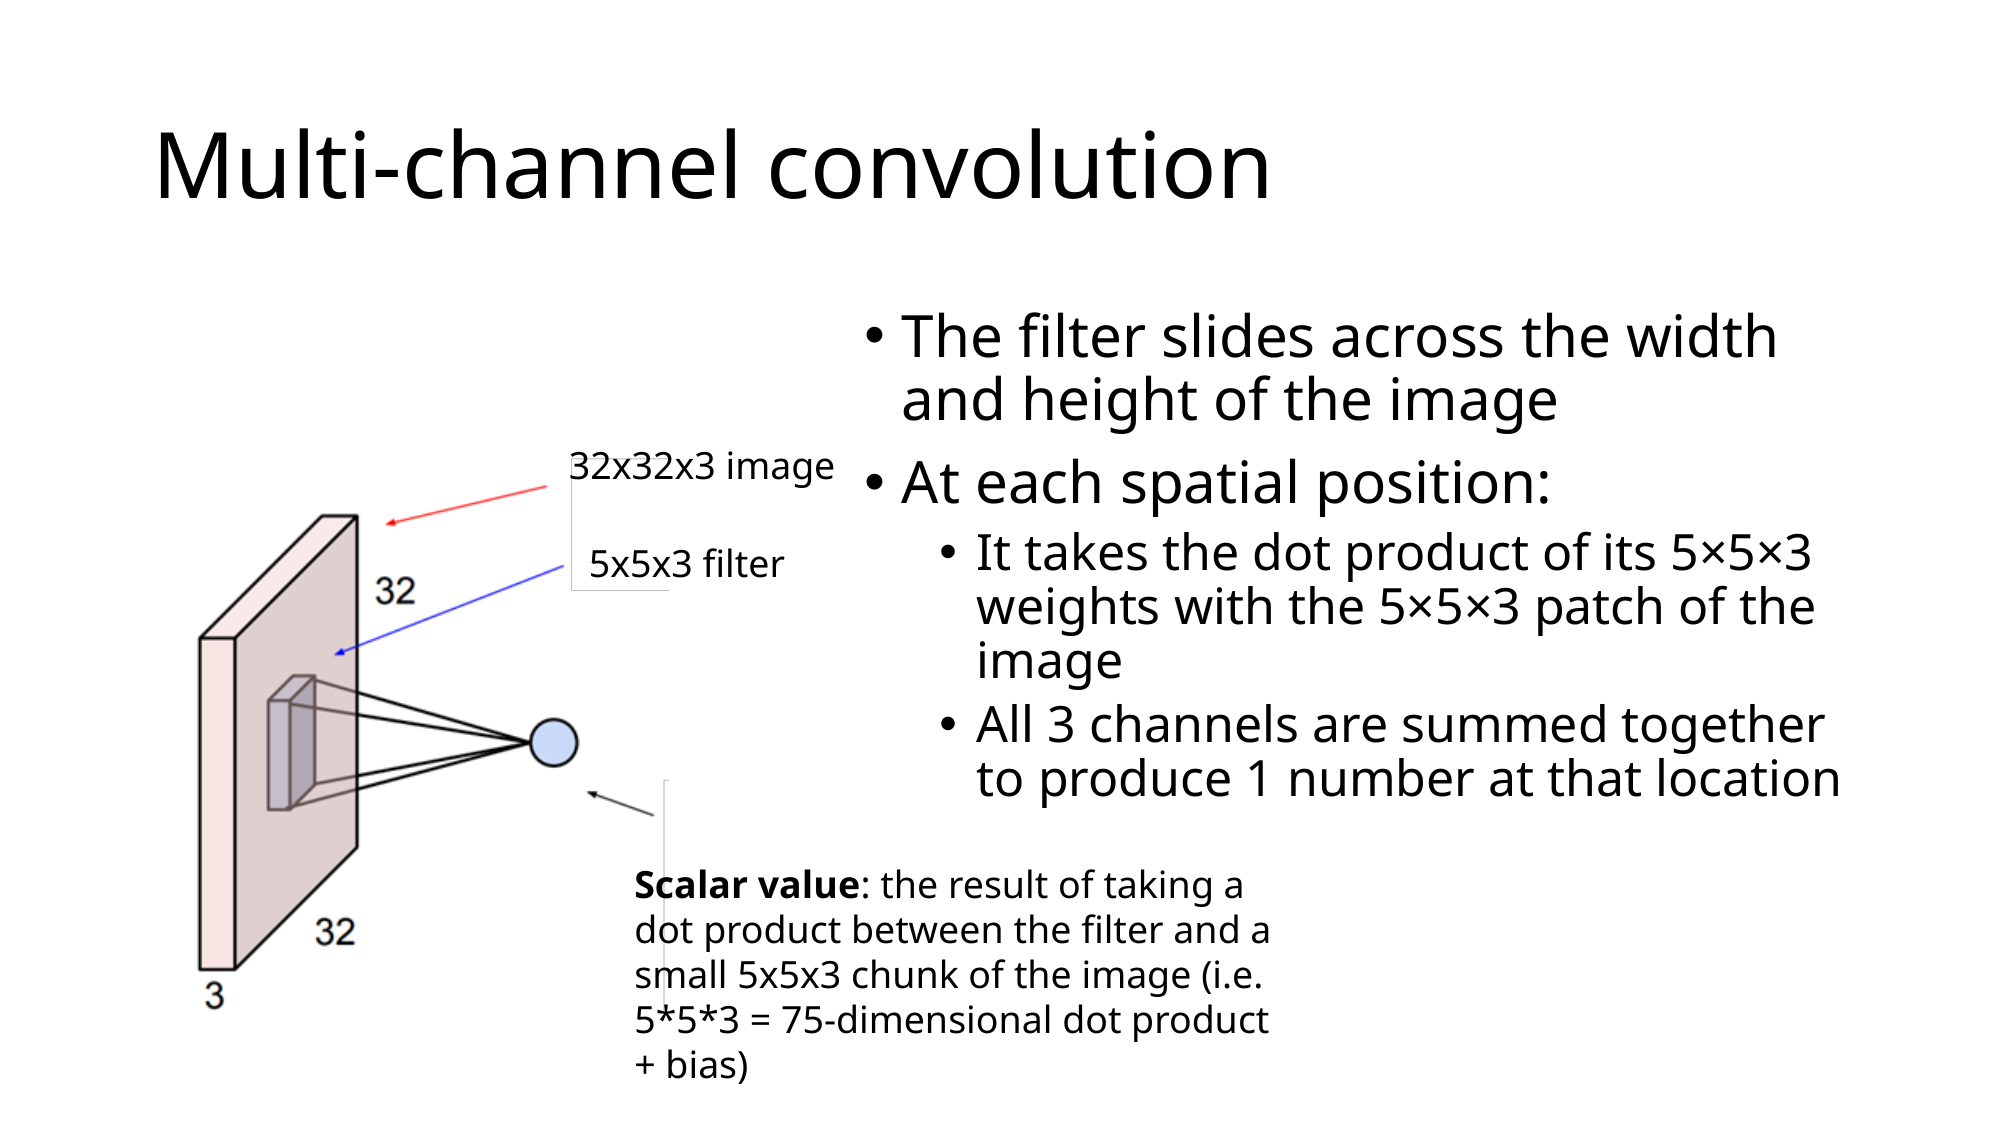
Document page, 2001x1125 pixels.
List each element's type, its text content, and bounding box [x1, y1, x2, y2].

list The filter slides across the width and height of the image At each spatial position: It takes the dot product of its 5×5×3 weights with the 5×5×3 patch of the image All 3 channels are summed together to produce 1 number at that location [849, 299, 1863, 1014]
picture [185, 456, 670, 1014]
text_box 32x32x3 image [554, 434, 909, 495]
title Multi-channel convolution [137, 59, 1863, 278]
